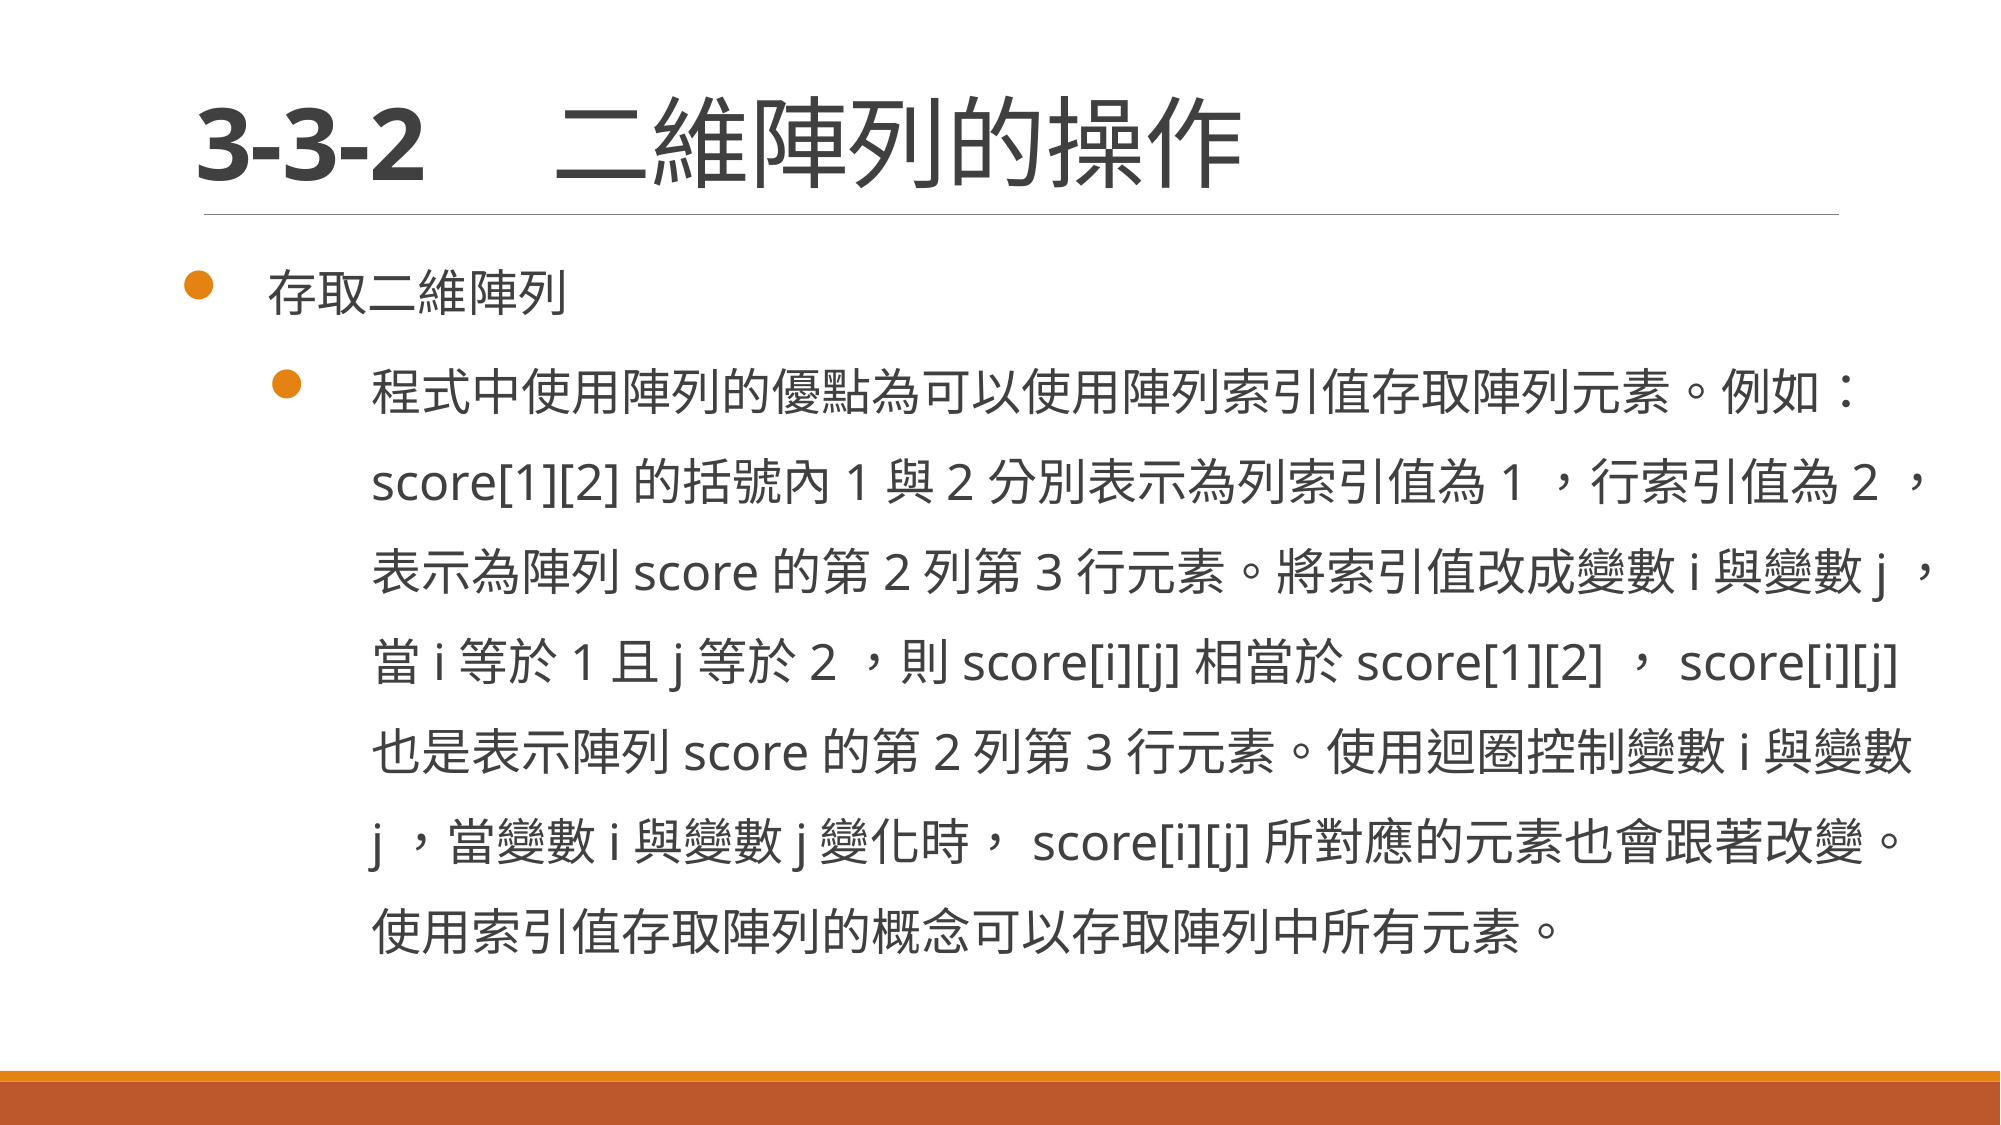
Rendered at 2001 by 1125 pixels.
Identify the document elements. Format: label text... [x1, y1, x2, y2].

list 存取二維陣列 程式中使用陣列的優點為可以使用陣列索引值存取陣列元素。例如：score[1][2]的括號內1與2分別表示為列索引值為1，行索引值為2，表示為陣列score的第2列第3行元素。將索引值改成變數i與變數j，當i等於1且j等於2，則score[i][j]相當於score[1][2]，score[i][j]也是表示陣列score的第2列第3行元素。使用迴圈控制變數i與變數j，當變數i與變數j變化時，score[i][j]所對應的元素也會跟著改變。使用索引值存取陣列的概念可以存取陣列中所有元素。 [180, 224, 1959, 609]
title 3-3-2 二維陣列的操作 [180, 47, 1830, 209]
